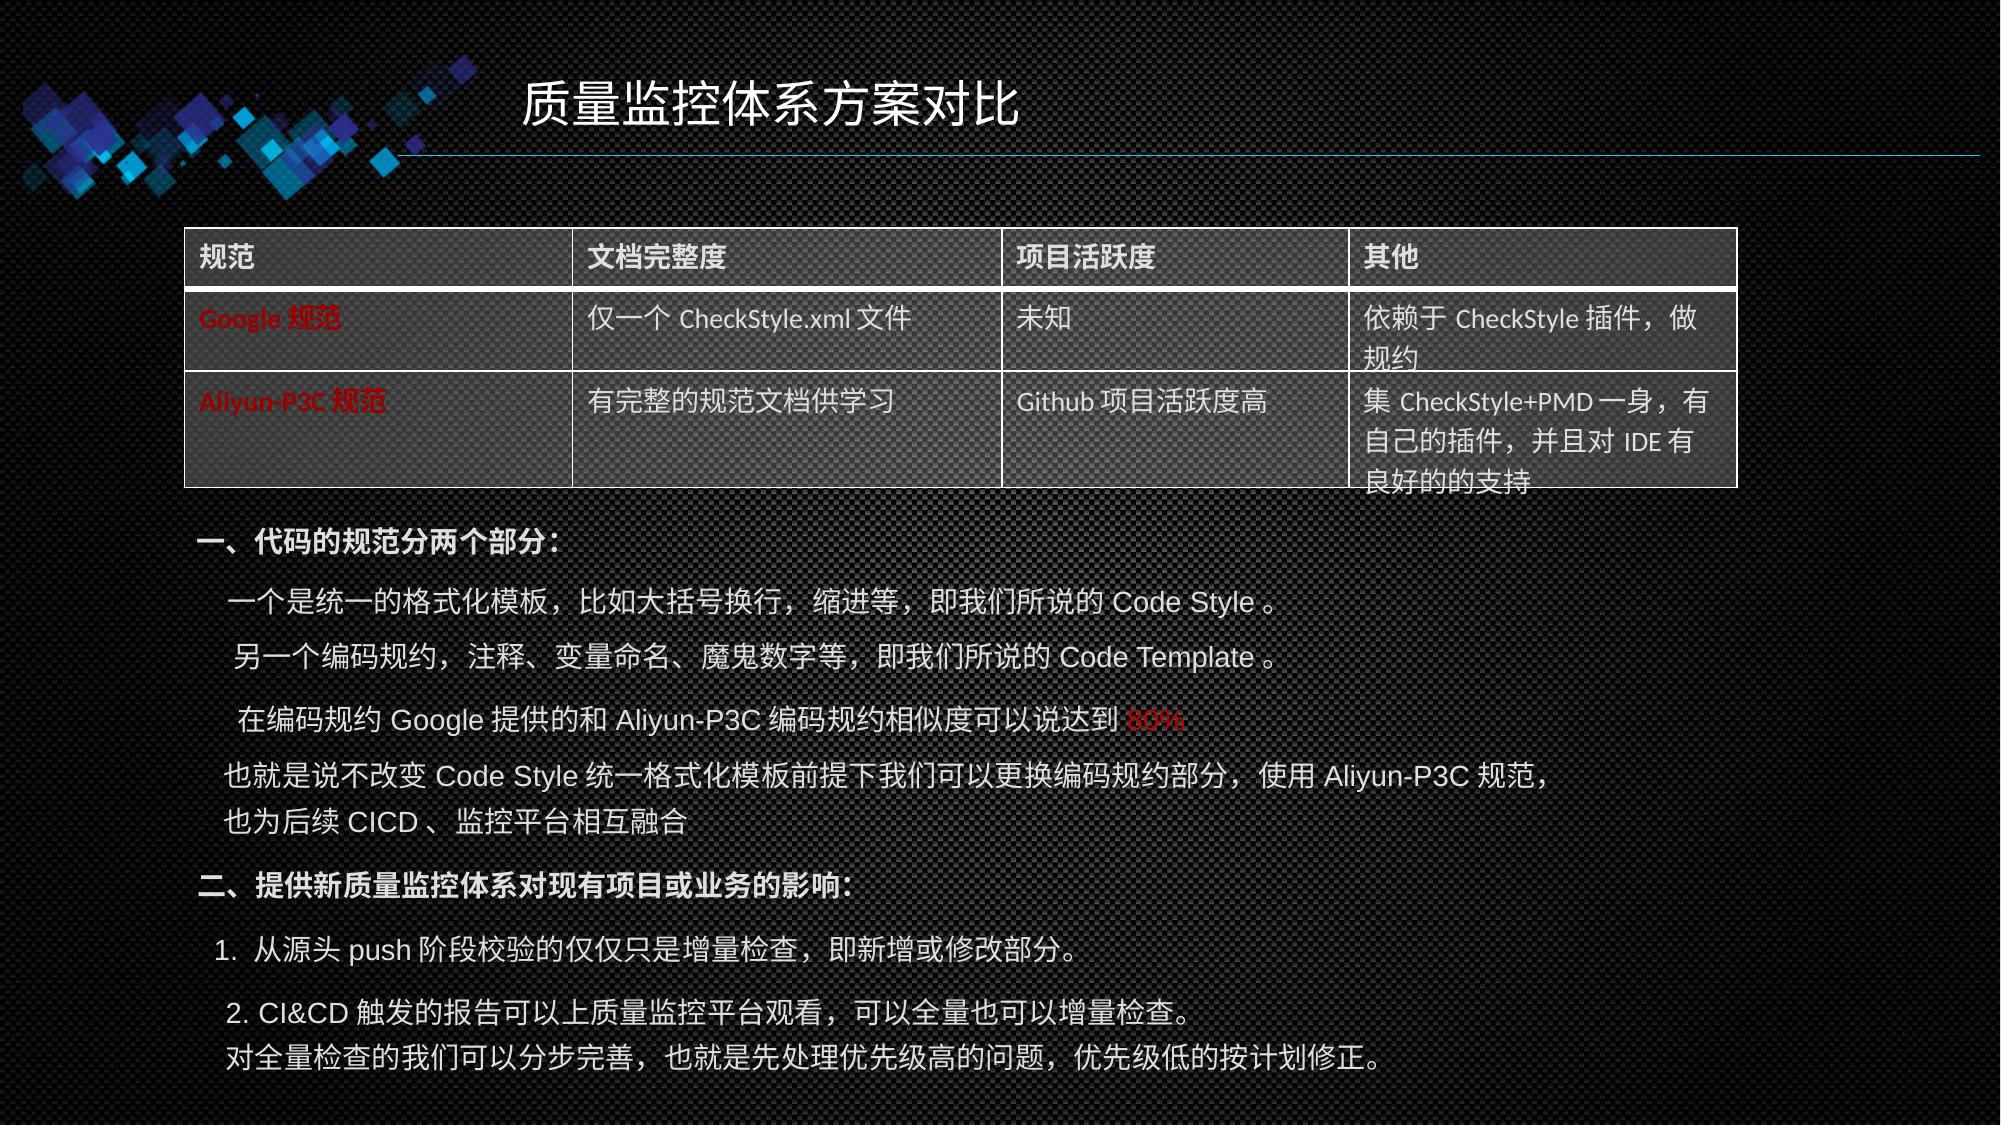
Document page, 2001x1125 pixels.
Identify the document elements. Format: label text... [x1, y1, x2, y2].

table_header 文档完整度 [573, 229, 1001, 286]
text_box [23, 48, 1981, 209]
table_cell Github项目活跃度高 [1003, 372, 1348, 487]
text_box 在编码规约Google提供的和Aliyun-P3C编码规约相似度可以说达到80% [222, 683, 1201, 739]
text_box 二、提供新质量监控体系对现有项目或业务的影响： [182, 849, 885, 910]
text_box 一个是统一的格式化模板，比如大括号换行，缩进等，即我们所说的Code Style。 [212, 564, 1307, 626]
table_header 其他 [1350, 229, 1736, 286]
text_box 一、代码的规范分两个部分： [181, 505, 592, 566]
table_cell Aliyun-P3C规范 [185, 372, 572, 487]
table_cell 集CheckStyle+PMD一身，有自己的插件，并且对IDE有良好的的支持 [1350, 372, 1736, 487]
text_box 也就是说不改变Code Style统一格式化模板前提下我们可以更换编码规约部分，使用Aliyun-P3C规范， 也为后续CICD、监控平台相互融合 [208, 739, 1580, 846]
table_cell Google规范 [185, 292, 572, 370]
table_header 规范 [185, 229, 572, 286]
picture [0, 0, 2001, 1125]
table_header 项目活跃度 [1003, 229, 1348, 286]
table_cell 有完整的规范文档供学习 [573, 372, 1001, 487]
table_cell 仅一个CheckStyle.xml文件 [573, 292, 1001, 370]
table_cell 未知 [1003, 292, 1348, 370]
text_box 另一个编码规约，注释、变量命名、魔鬼数字等，即我们所说的Code Template。 [218, 620, 1307, 681]
text_box 2. CI&CD触发的报告可以上质量监控平台观看，可以全量也可以增量检查。 对全量检查的我们可以分步完善，也就是先处理优先级高的问题，优先级低的按计划修正。 [210, 976, 1411, 1082]
text_box 1. 从源头push阶段校验的仅仅只是增量检查，即新增或修改部分。 [199, 913, 1107, 974]
table_cell 依赖于CheckStyle插件，做规约 [1350, 292, 1736, 370]
